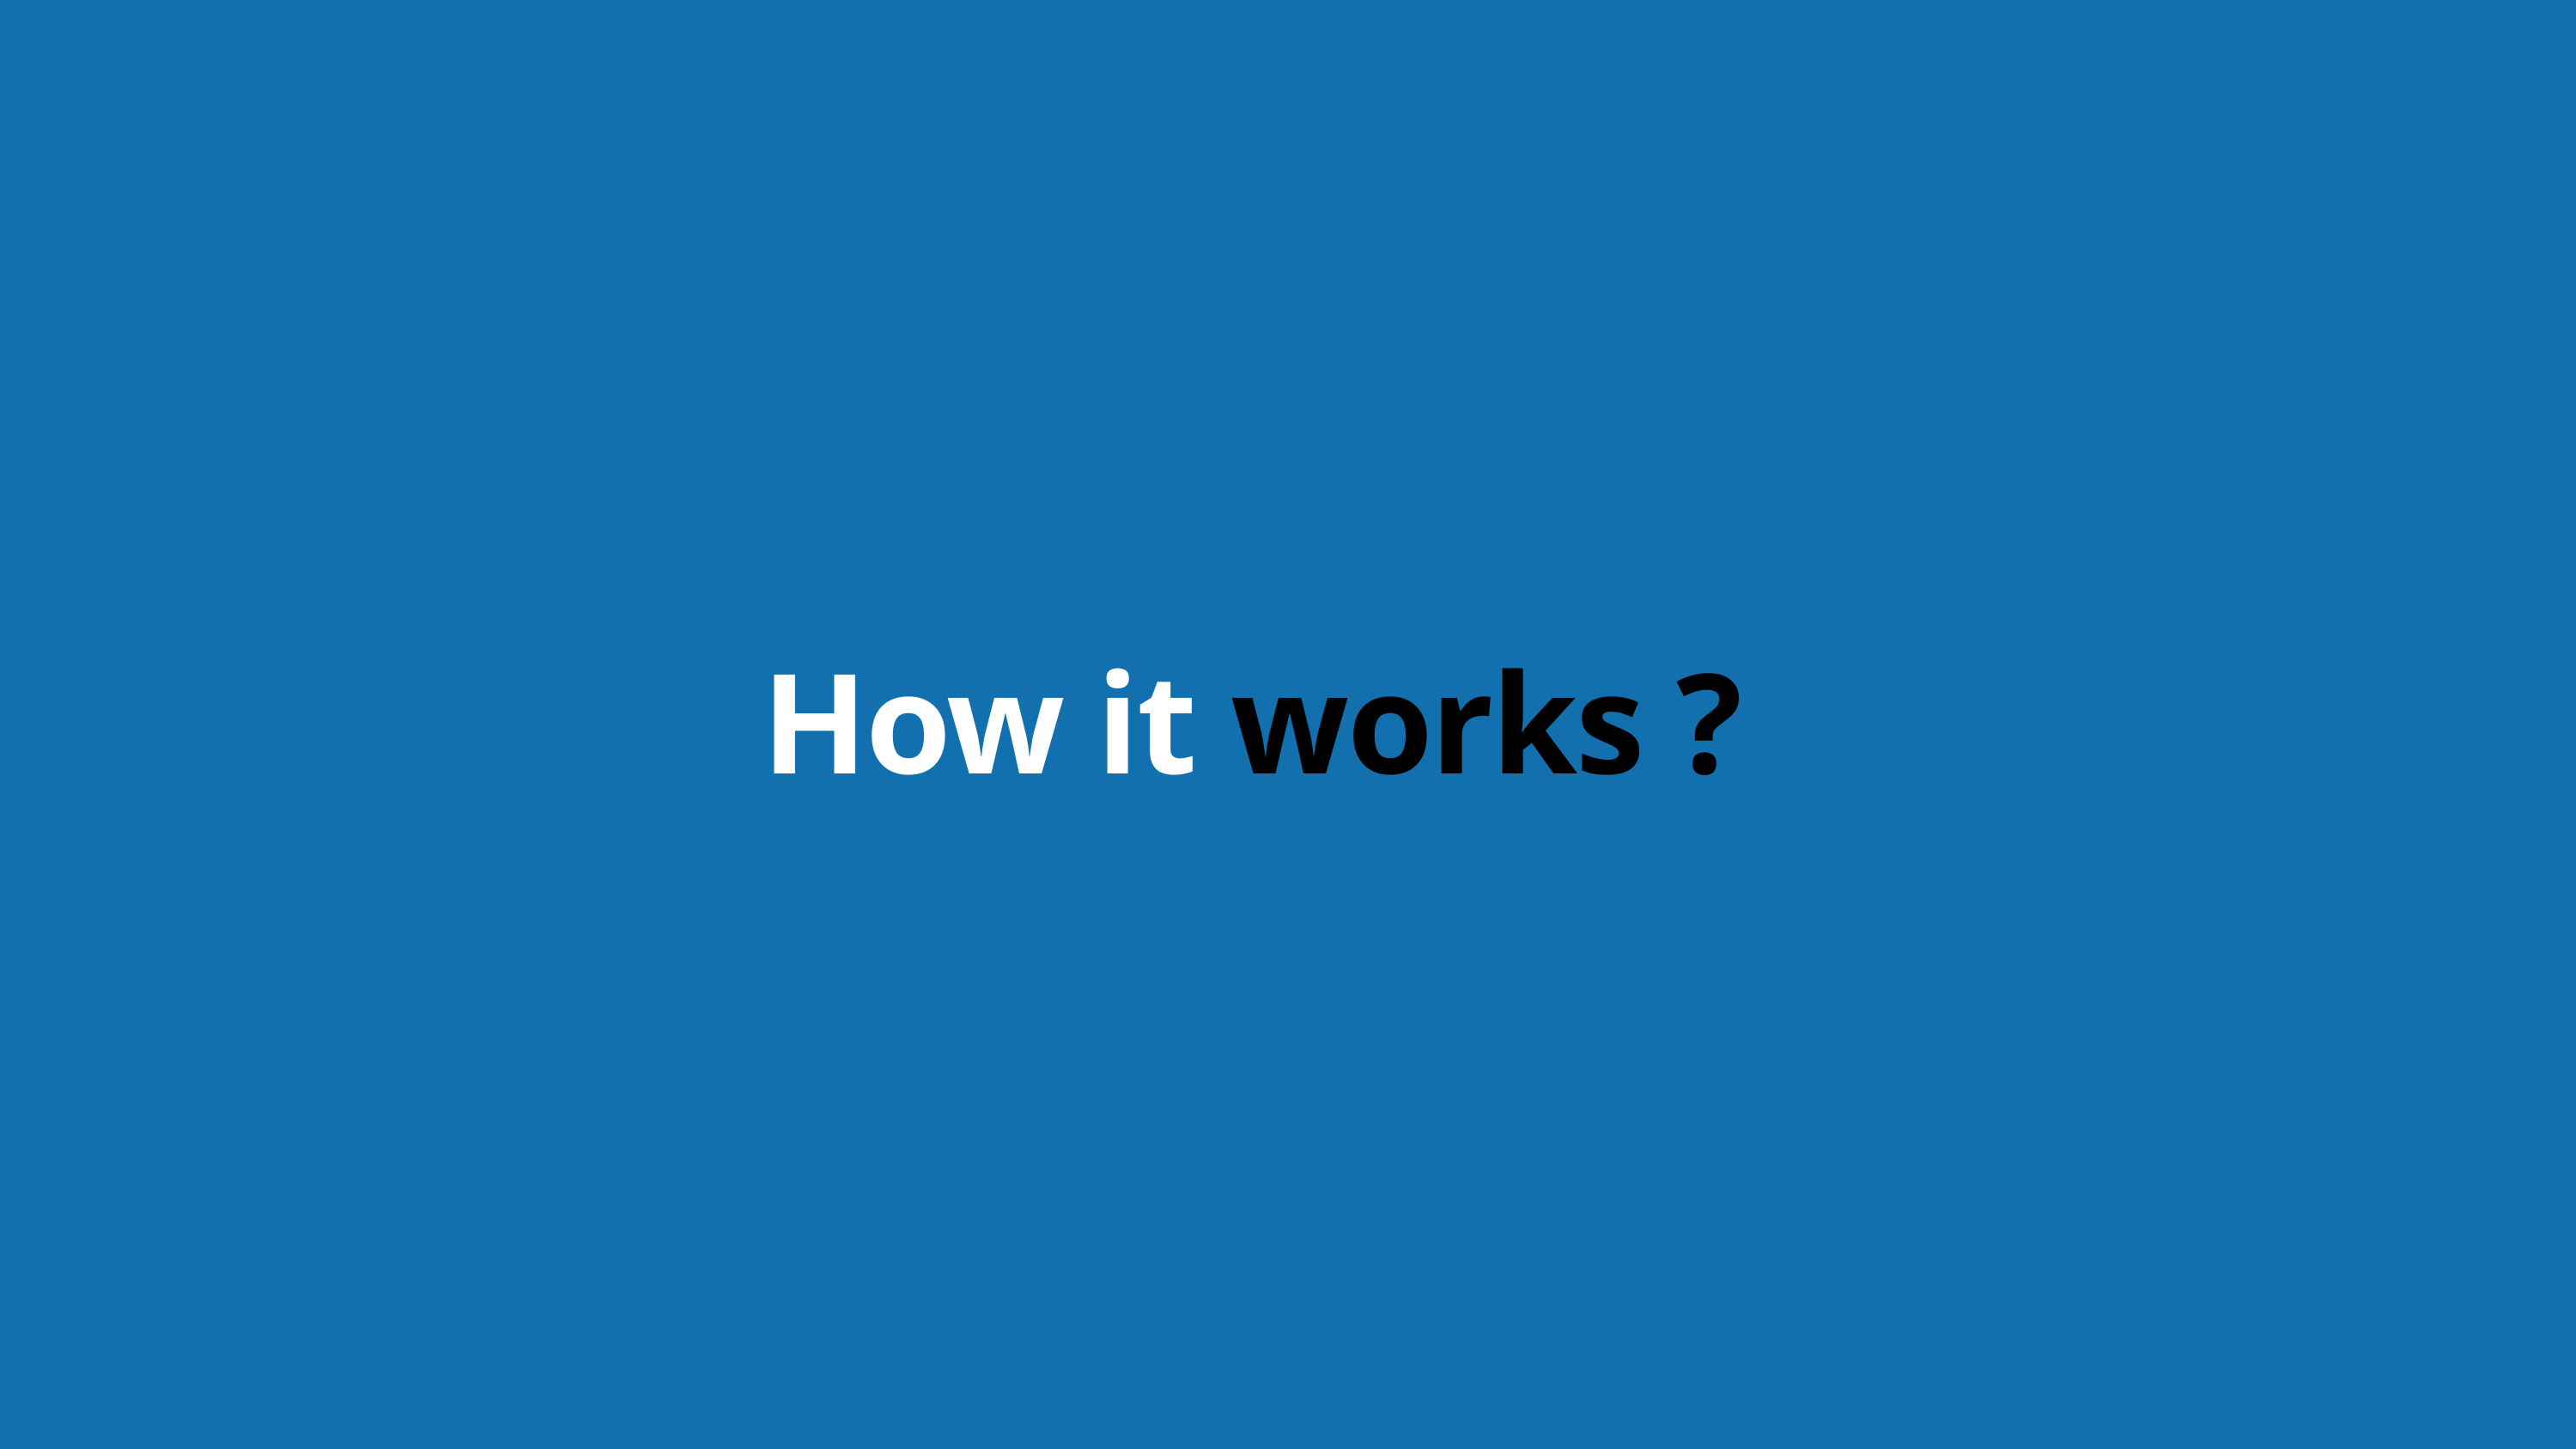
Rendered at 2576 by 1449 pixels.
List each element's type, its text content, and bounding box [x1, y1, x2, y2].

text_box How it works ? [762, 656, 1814, 802]
